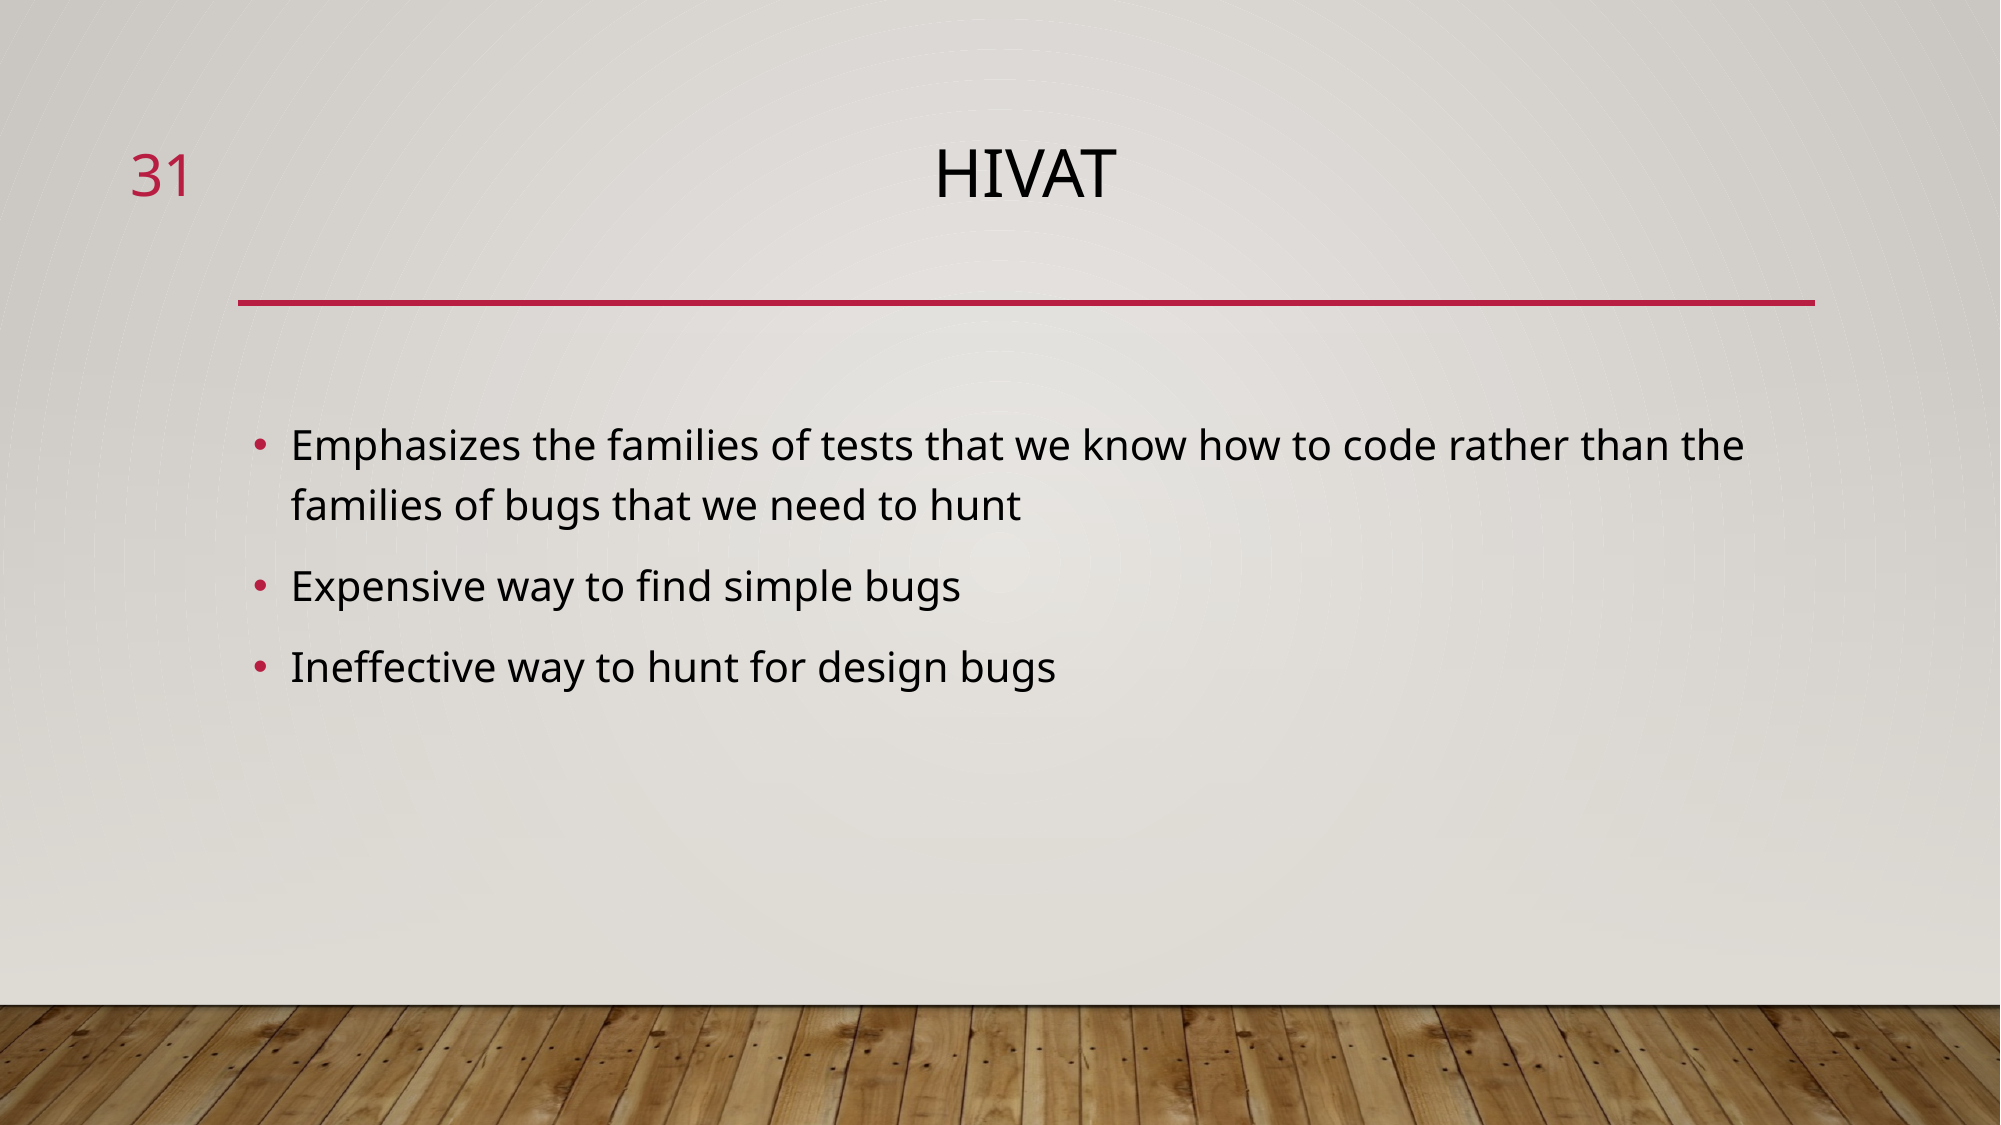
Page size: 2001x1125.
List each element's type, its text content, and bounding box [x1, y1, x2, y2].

picture [0, 1005, 2000, 1125]
title Hivat [238, 131, 1814, 305]
slide_number 31 [78, 131, 212, 214]
list Emphasizes the families of tests that we know how to code rather than the families of bugs that we need to hunt Expensive way to find simple bugs Ineffective way to hunt for design bugs [238, 330, 1814, 897]
